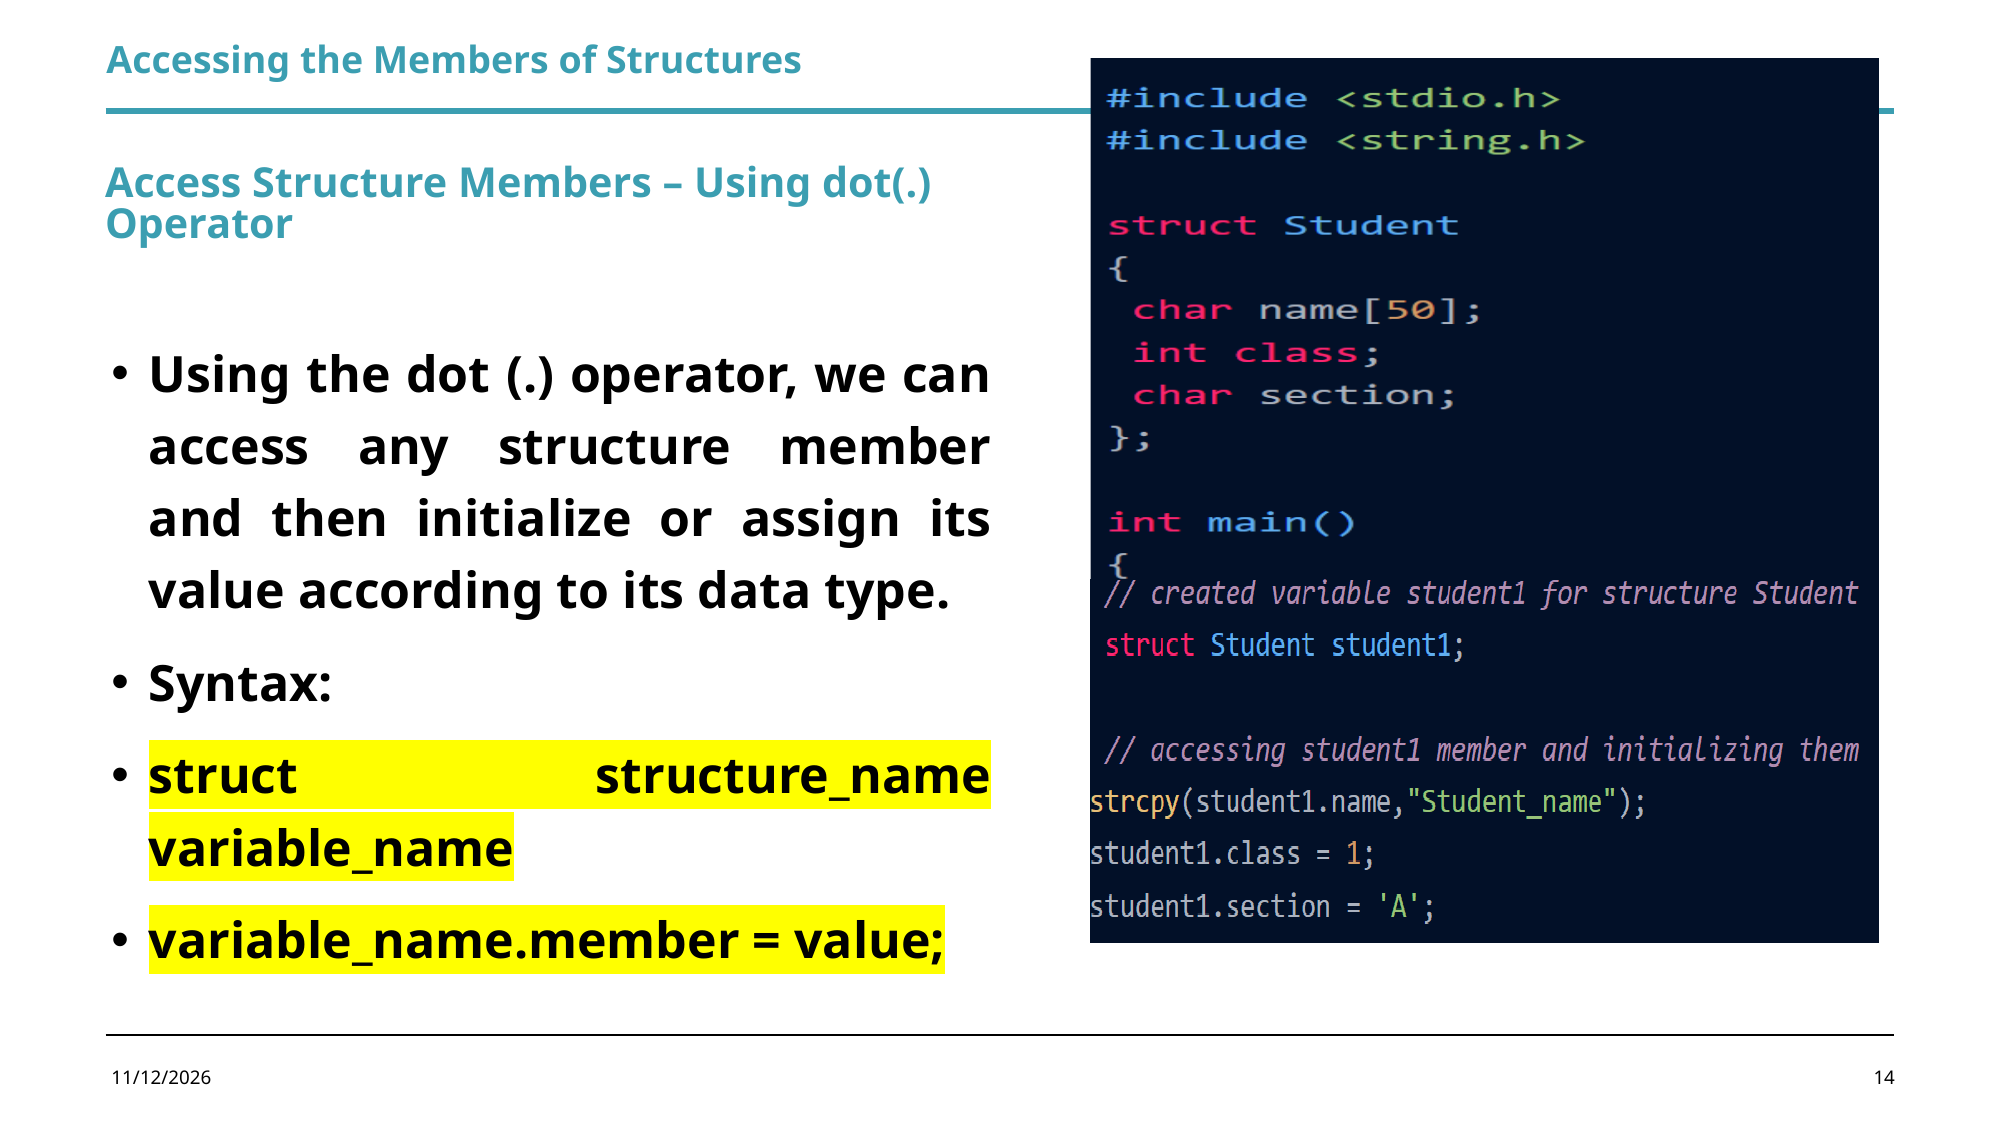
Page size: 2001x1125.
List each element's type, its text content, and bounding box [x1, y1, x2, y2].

picture [1090, 58, 1879, 943]
footer Accessing the Members of Structures [91, 28, 949, 89]
title Access Structure Members – Using dot(.) Operator [90, 156, 1000, 307]
list Using the dot (.) operator, we can access any structure member and then initialize or assign its value according to its data type. Syntax: struct structure_name variable_name variable_name.member = value; [96, 322, 1007, 1007]
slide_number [96, 1057, 586, 1109]
slide_number 14 [1757, 1057, 1910, 1109]
